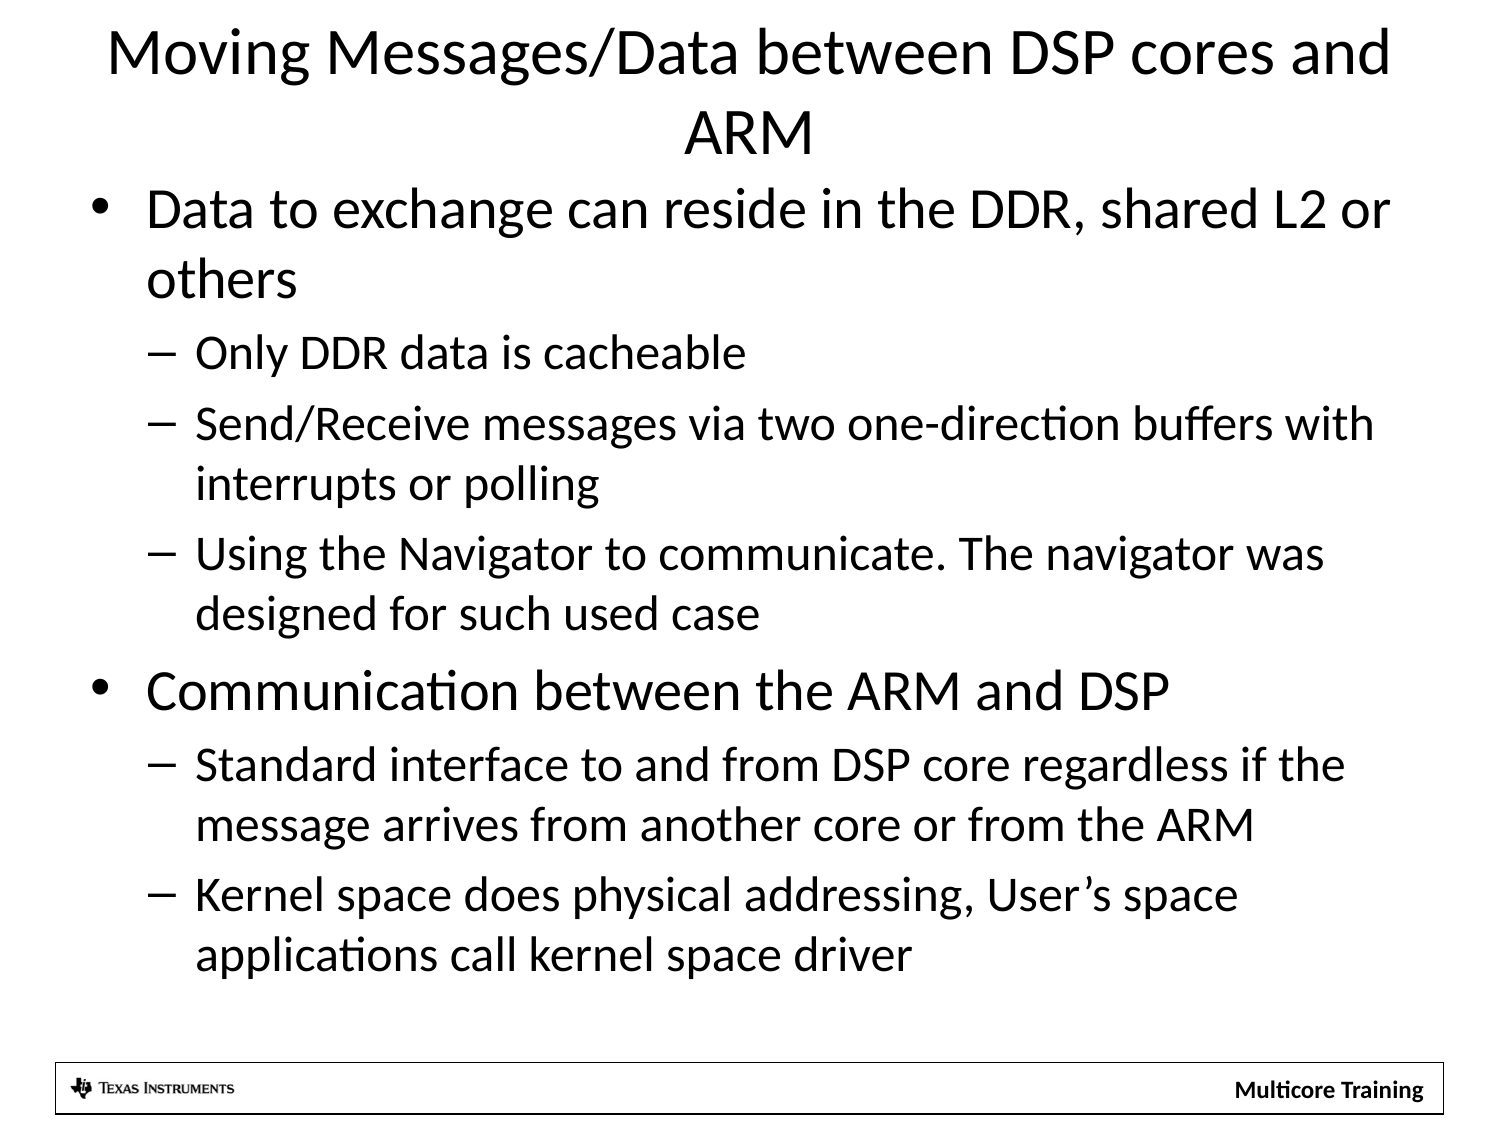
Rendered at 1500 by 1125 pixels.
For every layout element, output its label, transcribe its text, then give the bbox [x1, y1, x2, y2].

title Moving Messages/Data between DSP cores and ARM [74, 12, 1426, 162]
picture [59, 1066, 245, 1110]
list Data to exchange can reside in the DDR, shared L2 or others Only DDR data is cacheable Send/Receive messages via two one-direction buffers with interrupts or polling Using the Navigator to communicate. The navigator was designed for such used case Communication between the ARM and DSP Standard interface to and from DSP core regardless if the message arrives from another core or from the ARM Kernel space does physical addressing, User’s space applications call kernel space driver [74, 162, 1426, 1013]
